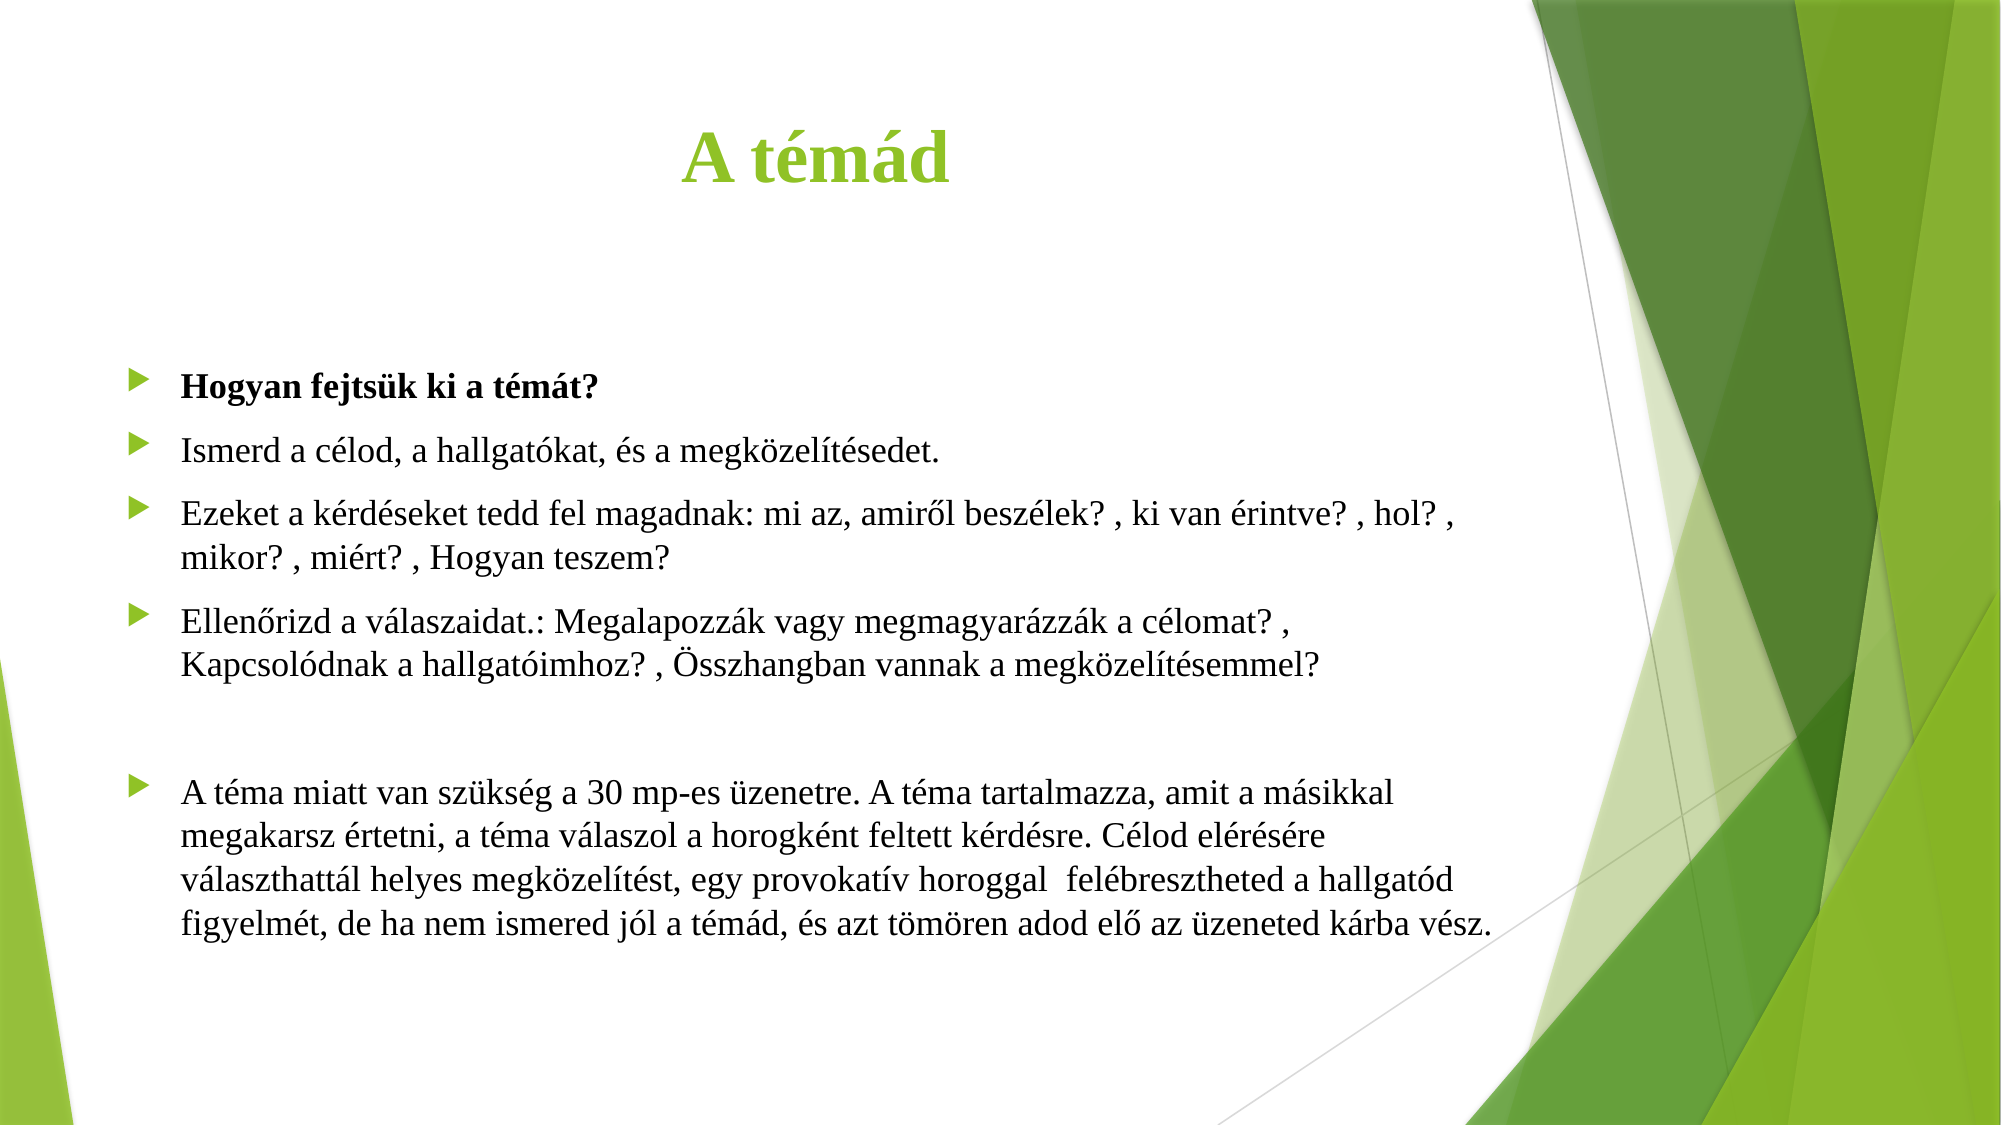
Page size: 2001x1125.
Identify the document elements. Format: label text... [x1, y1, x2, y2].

list Hogyan fejtsük ki a témát? Ismerd a célod, a hallgatókat, és a megközelítésedet. Ezeket a kérdéseket tedd fel magadnak: mi az, amiről beszélek? , ki van érintve? , hol? , mikor? , miért? , Hogyan teszem? Ellenőrizd a válaszaidat.: Megalapozzák vagy megmagyarázzák a célomat? , Kapcsolódnak a hallgatóimhoz? , Összhangban vannak a megközelítésemmel? A téma miatt van szükség a 30 mp-es üzenetre. A téma tartalmazza, amit a másikkal megakarsz értetni, a téma válaszol a horogként feltett kérdésre. Célod elérésére választhattál helyes megközelítést, egy provokatív horoggal felébresztheted a hallgatód figyelmét, de ha nem ismered jól a témád, és azt tömören adod elő az üzeneted kárba vész. [111, 354, 1522, 992]
title A témád [111, 99, 1522, 317]
